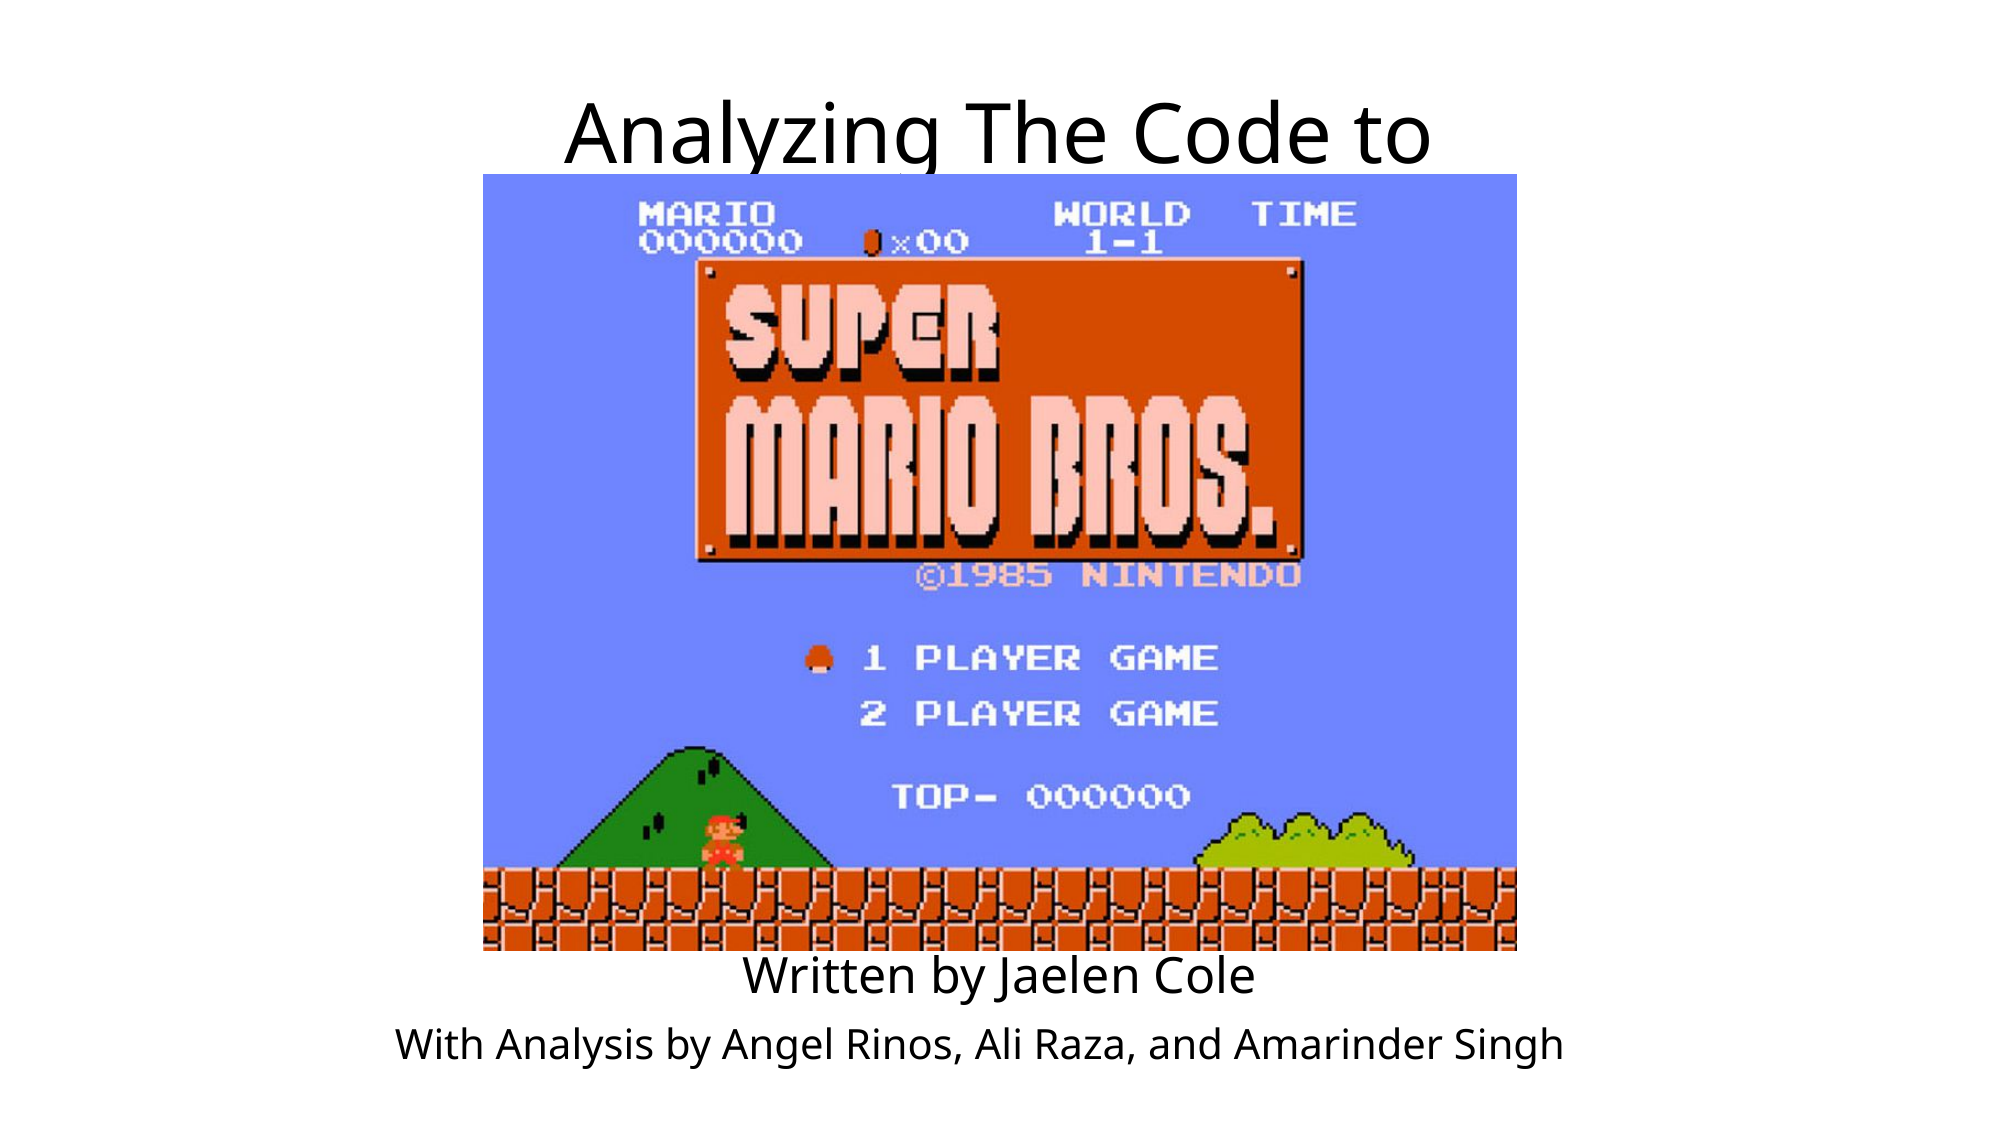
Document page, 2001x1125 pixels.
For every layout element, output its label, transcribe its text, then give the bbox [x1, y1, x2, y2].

title Analyzing The Code to [249, 24, 1750, 190]
subtitle Written by Jaelen Cole [249, 943, 1750, 1020]
text_box With Analysis by Angel Rinos, Ali Raza, and Amarinder Singh [380, 1010, 1620, 1120]
picture [482, 174, 1517, 951]
